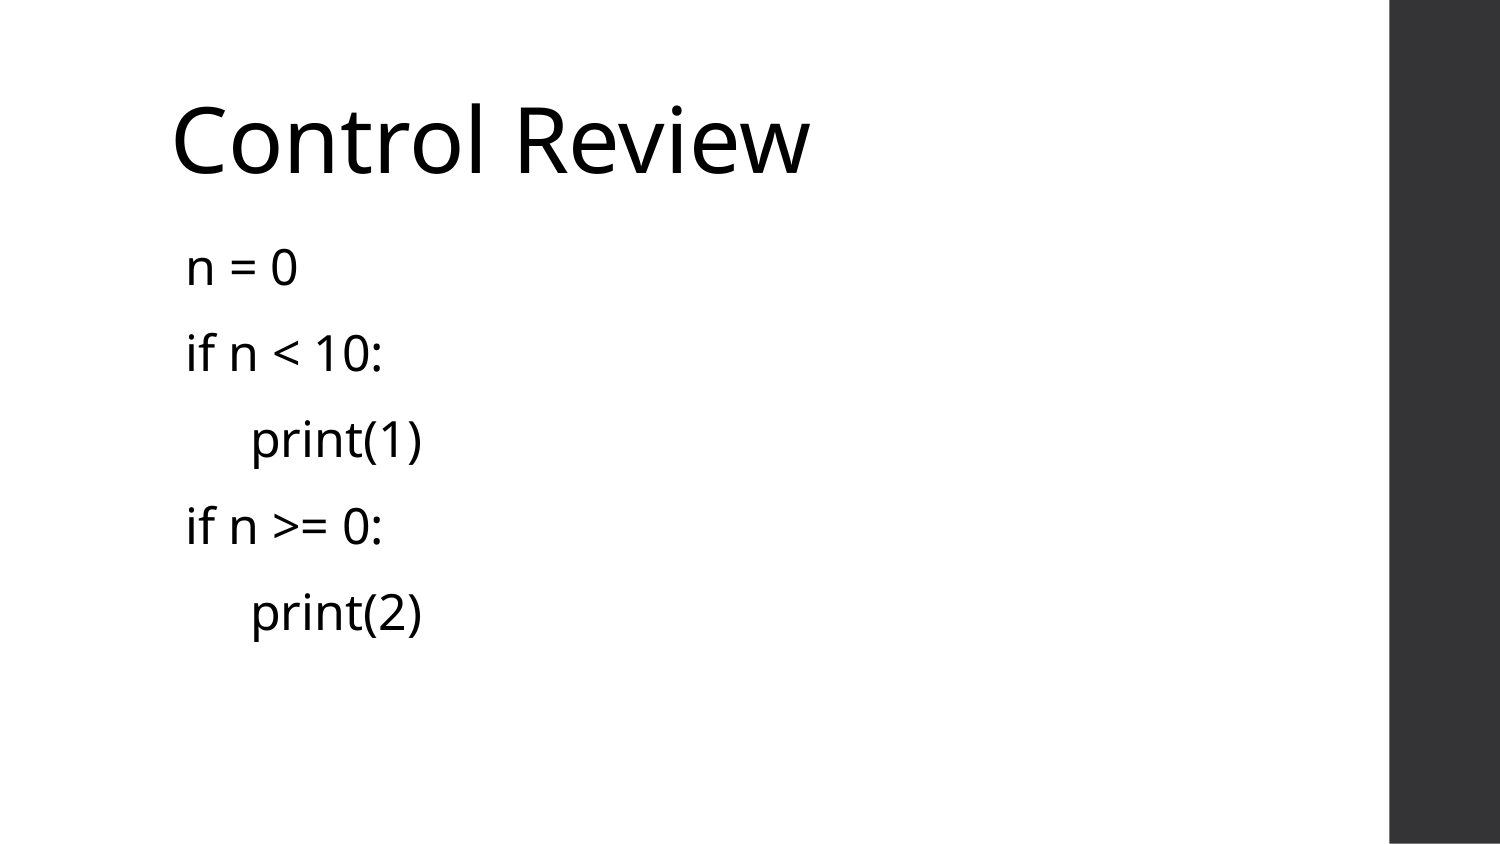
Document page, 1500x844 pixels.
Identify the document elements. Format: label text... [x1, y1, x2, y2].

title Control Review [155, 45, 1348, 209]
list n = 0 if n < 10: print(1) if n >= 0: print(2) [155, 225, 1213, 761]
